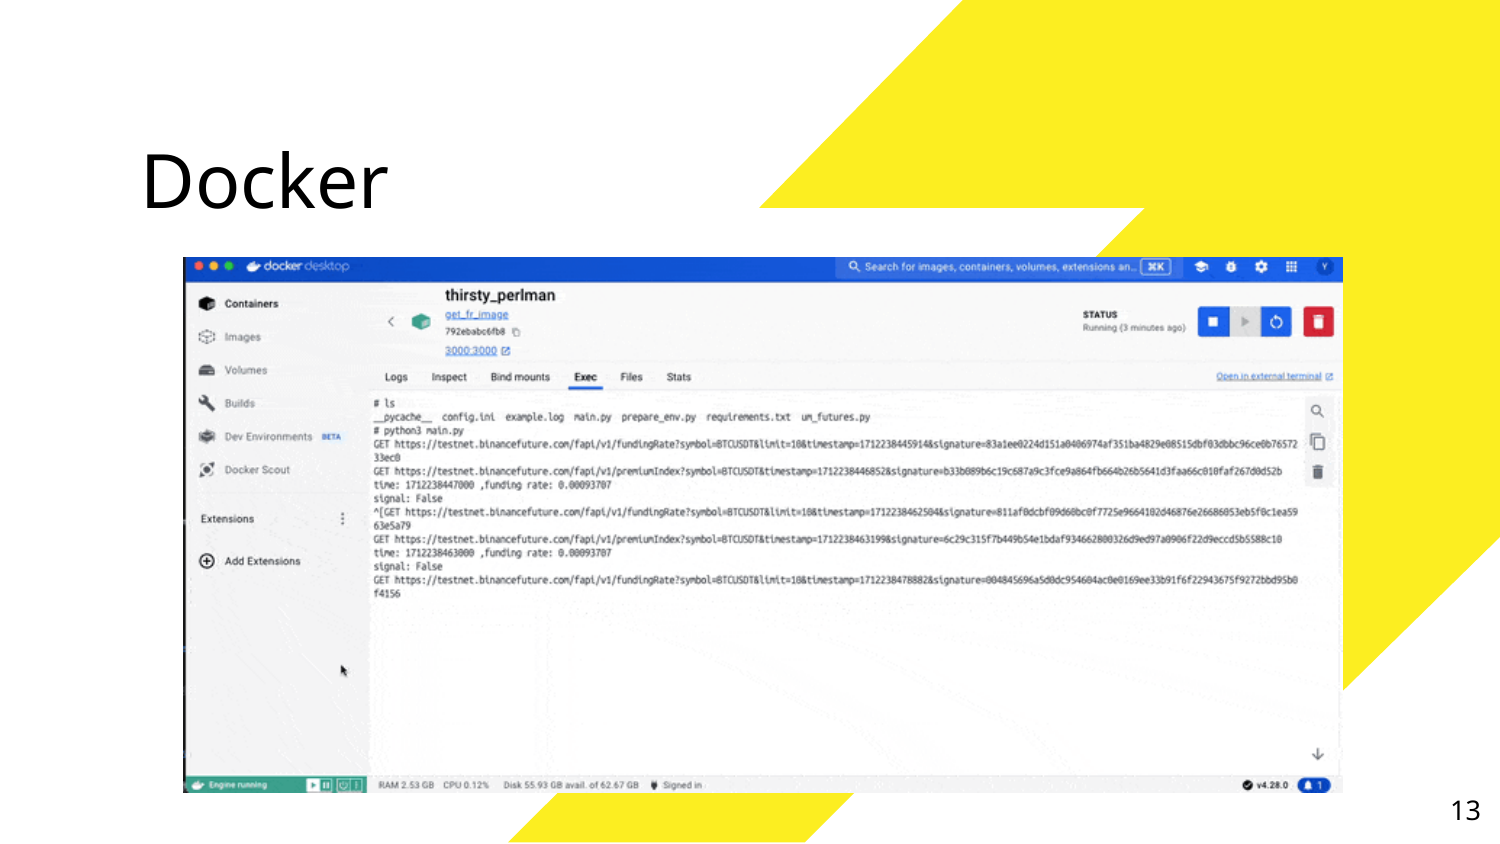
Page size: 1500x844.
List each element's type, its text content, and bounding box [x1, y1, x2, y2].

slide_number 13 [1391, 779, 1482, 844]
picture [182, 257, 1343, 794]
title Docker [140, 142, 1360, 225]
